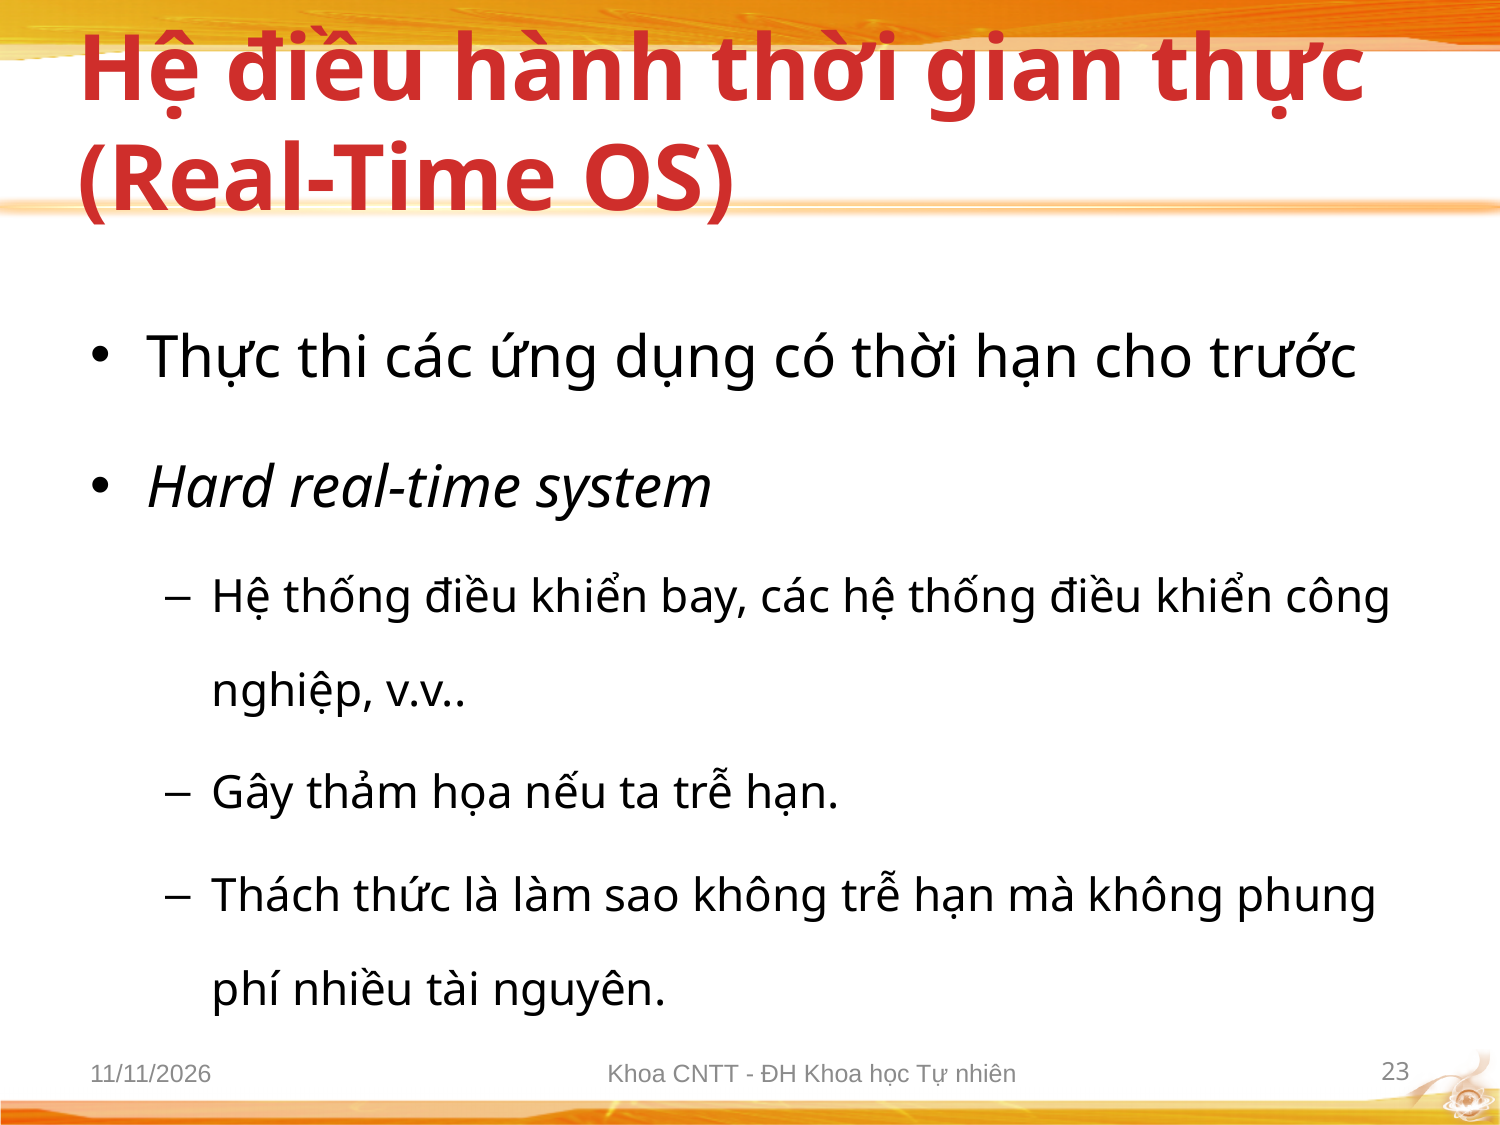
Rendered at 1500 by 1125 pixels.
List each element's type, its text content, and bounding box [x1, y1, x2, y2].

list Thực thi các ứng dụng có thời hạn cho trước Hard real-time system Hệ thống điều khiển bay, các hệ thống điều khiển công nghiệp, v.v.. Gây thảm họa nếu ta trễ hạn. Thách thức là làm sao không trễ hạn mà không phung phí nhiều tài nguyên. [75, 262, 1425, 1005]
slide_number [75, 1042, 238, 1103]
picture [0, 0, 1500, 63]
title Hệ điều hành thời gian thực (Real-Time OS) [62, 24, 1475, 213]
picture [2, 1088, 1399, 1124]
slide_number 23 [1337, 1042, 1425, 1103]
footer Khoa CNTT - ĐH Khoa học Tự nhiên [312, 1042, 1313, 1103]
